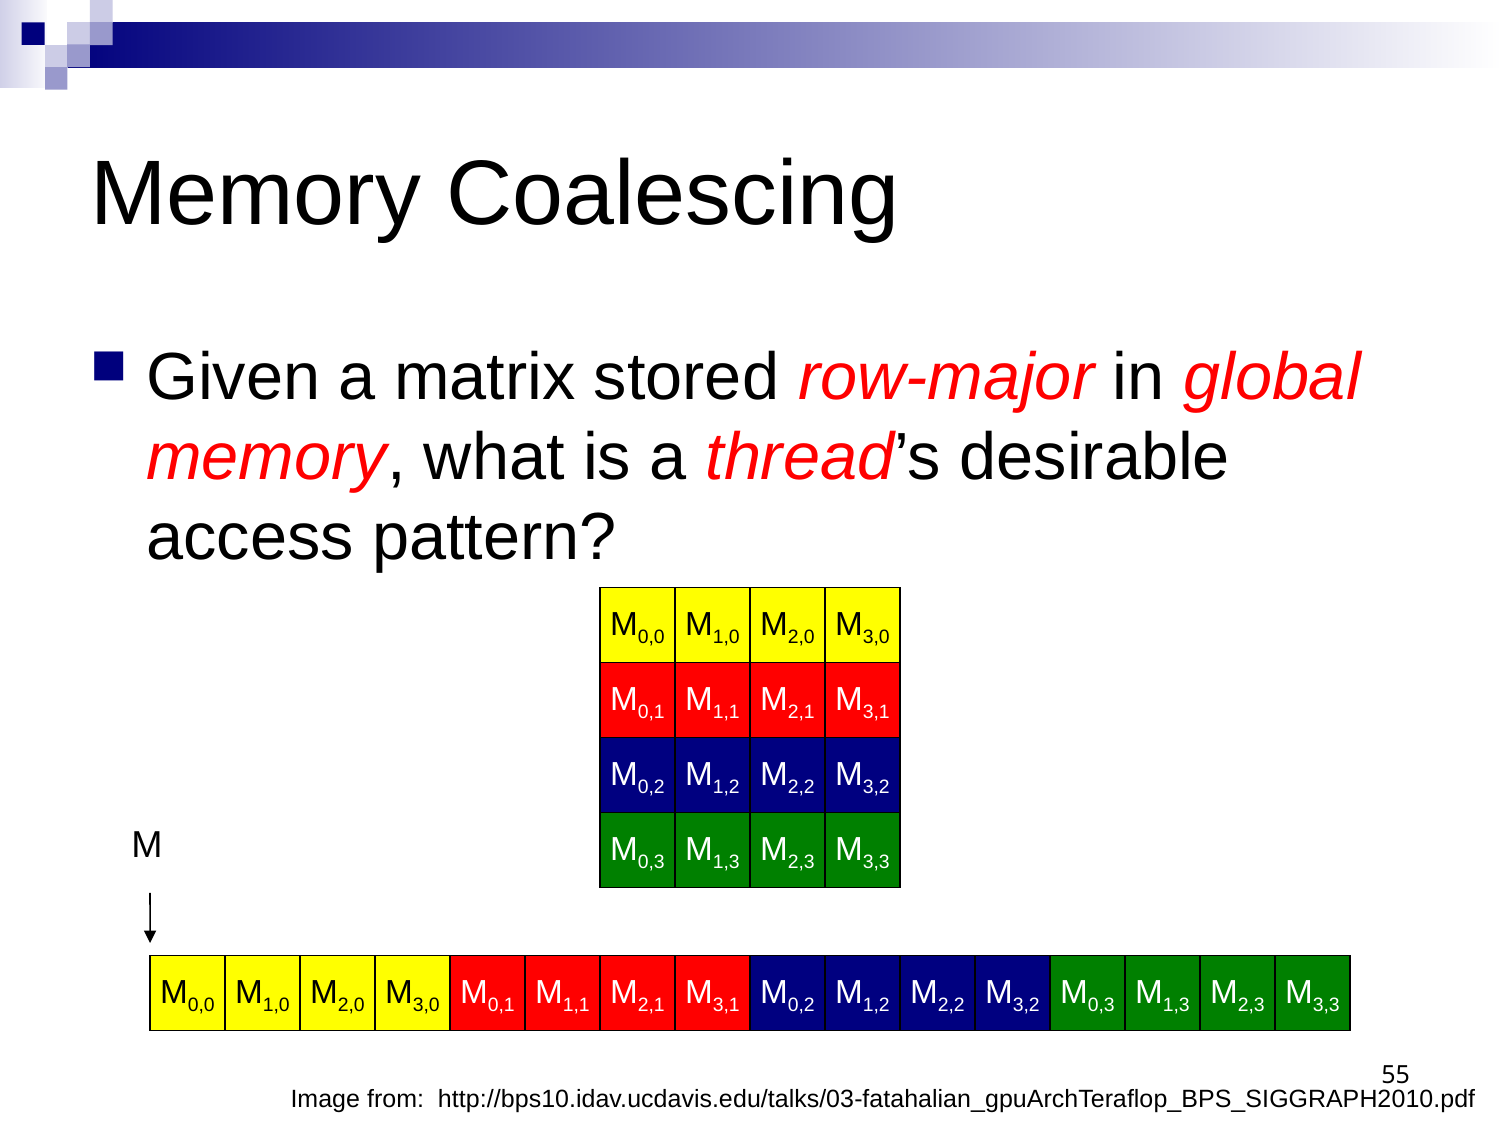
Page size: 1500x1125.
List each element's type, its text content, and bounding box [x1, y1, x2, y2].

text_box M2,1 [749, 662, 824, 737]
text_box M3,1 [824, 662, 900, 737]
text_box M1,1 [675, 663, 749, 737]
text_box M1,2 [675, 737, 749, 812]
text_box M0,1 [599, 662, 675, 737]
text_box M2,1 [599, 955, 674, 1031]
text_box M2,0 [750, 587, 824, 662]
list Given a matrix stored row-major in global memory, what is a thread’s desirable access pattern? [75, 324, 1425, 600]
text_box M2,0 [300, 955, 374, 1031]
text_box M0,0 [149, 955, 225, 1031]
text_box M1,0 [225, 955, 300, 1031]
text_box M0,0 [599, 587, 675, 662]
text_box M [116, 812, 178, 873]
text_box M3,2 [974, 955, 1049, 1031]
text_box M1,0 [675, 587, 750, 663]
text_box M1,2 [825, 955, 899, 1031]
slide_number 55 [1074, 1024, 1426, 1101]
text_box M0,1 [449, 955, 525, 1031]
text_box M2,2 [899, 955, 974, 1031]
text_box M1,3 [1125, 955, 1199, 1024]
text_box M3,3 [824, 812, 900, 888]
text_box M3,0 [374, 955, 449, 1031]
text_box Image from: http://bps10.idav.ucdavis.edu/talks/03-fatahalian_gpuArchTeraflop_BPS_SIGGRAPH2010.pdf [0, 1074, 1500, 1120]
text_box M2,3 [1199, 955, 1274, 1024]
text_box M1,1 [525, 955, 599, 1031]
text_box M0,3 [599, 812, 675, 888]
title Memory Coalescing [75, 75, 1425, 300]
text_box M3,3 [1274, 955, 1350, 1024]
text_box M0,3 [1049, 955, 1125, 1031]
text_box [143, 892, 157, 943]
text_box M3,2 [824, 737, 900, 812]
text_box M3,1 [674, 955, 749, 1031]
text_box M2,2 [749, 737, 824, 812]
text_box M3,0 [824, 587, 900, 662]
text_box M0,2 [599, 737, 675, 812]
text_box M0,2 [749, 955, 825, 1031]
text_box M2,3 [749, 812, 824, 888]
text_box M1,3 [675, 812, 749, 888]
